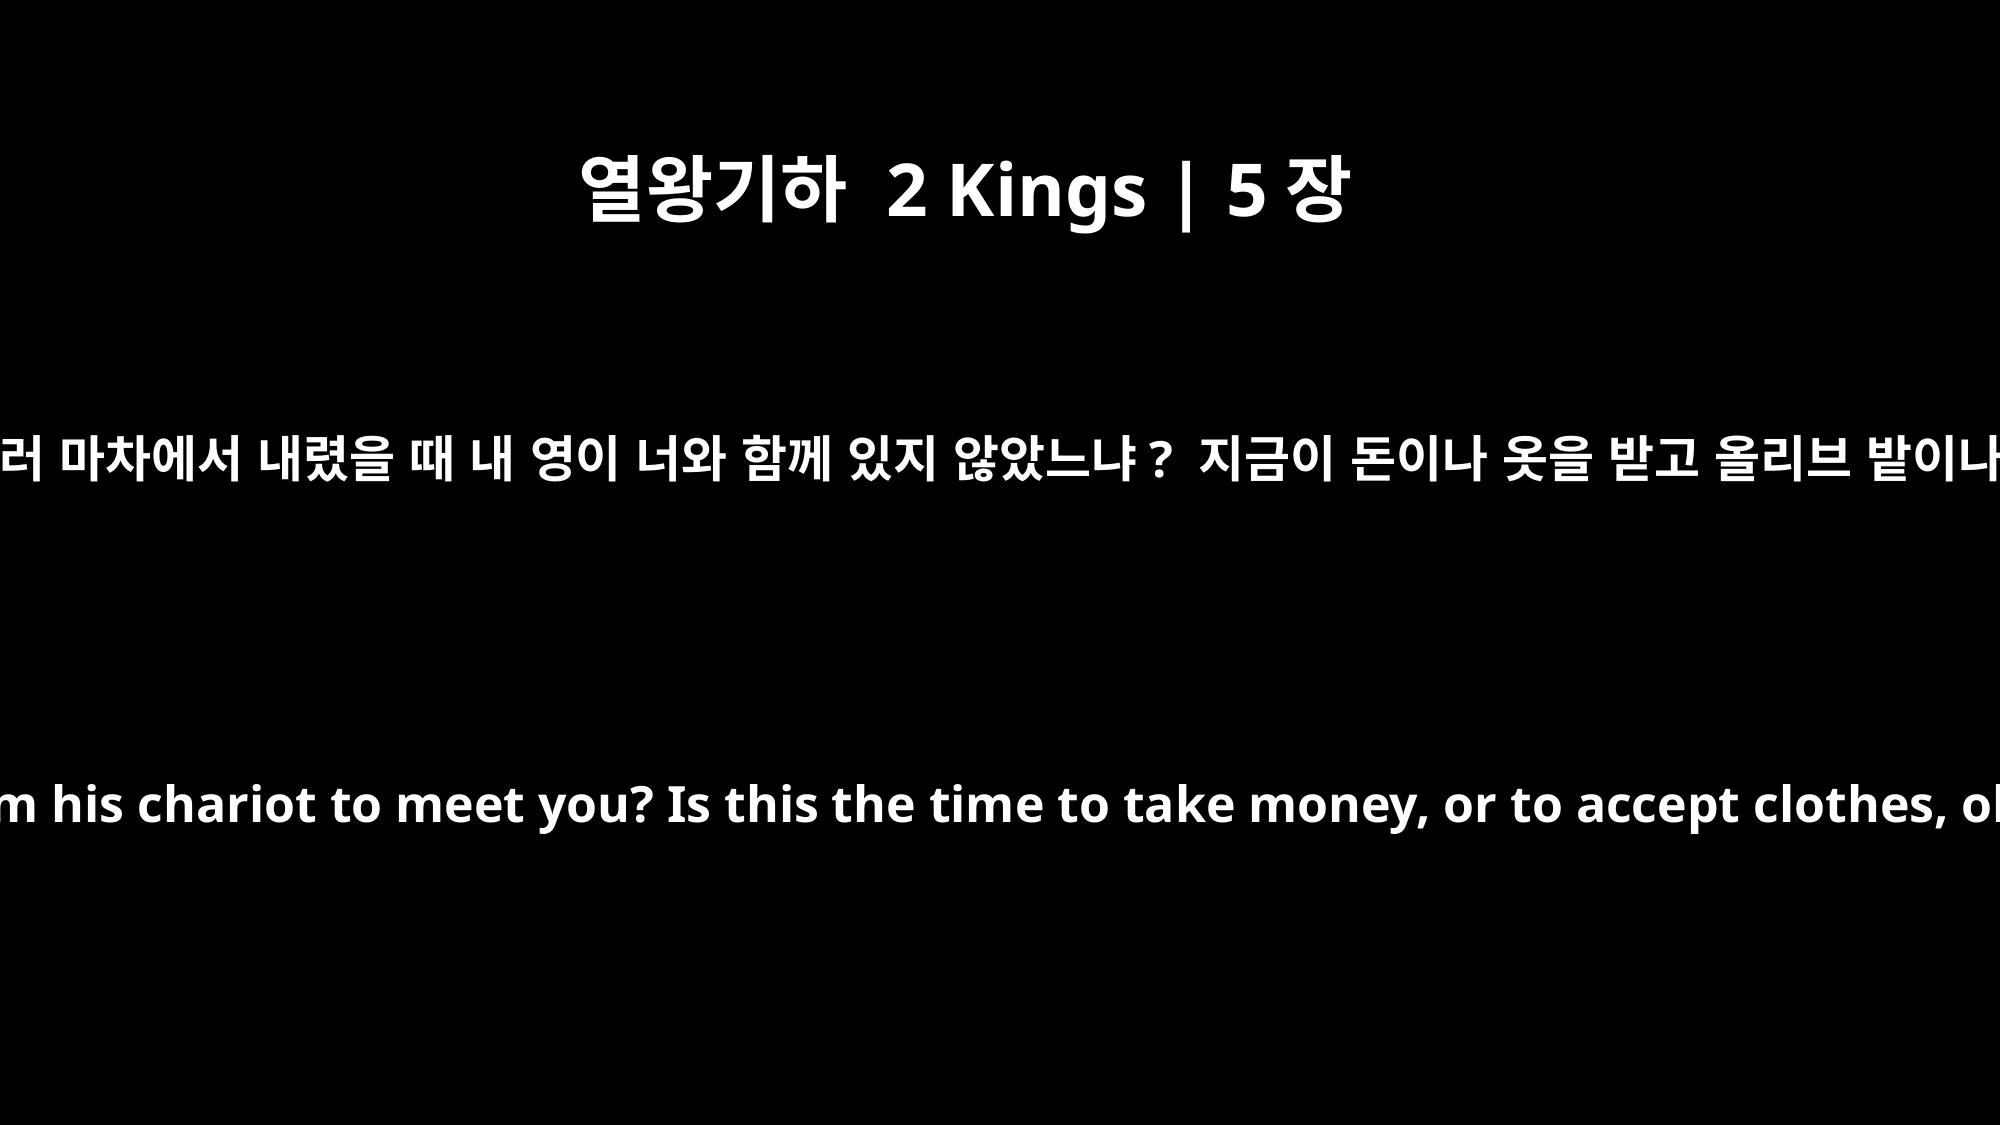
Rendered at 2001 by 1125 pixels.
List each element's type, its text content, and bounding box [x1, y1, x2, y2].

text_box 26 그러자 엘리사가 게하시에게 말했습니다. “그 사람이 너를 맞으러 마차에서 내렸을 때 내 영이 너와 함께 있지 않았느냐? 지금이 돈이나 옷을 받고 올리브 밭이나 포도원이나 양과 소 떼나 남의 남종이나 여종을 받을 때냐? [0, 359, 2000, 495]
text_box But Elisha said to him, "Was not my spirit with you when the man got down from his chariot to meet you? Is this the time to take money, or to accept clothes, olive groves, vineyards, flocks, herds, or menservants and maidservants? [0, 764, 2000, 840]
text_box 열왕기하 2 Kings | 5장 [564, 136, 1368, 239]
